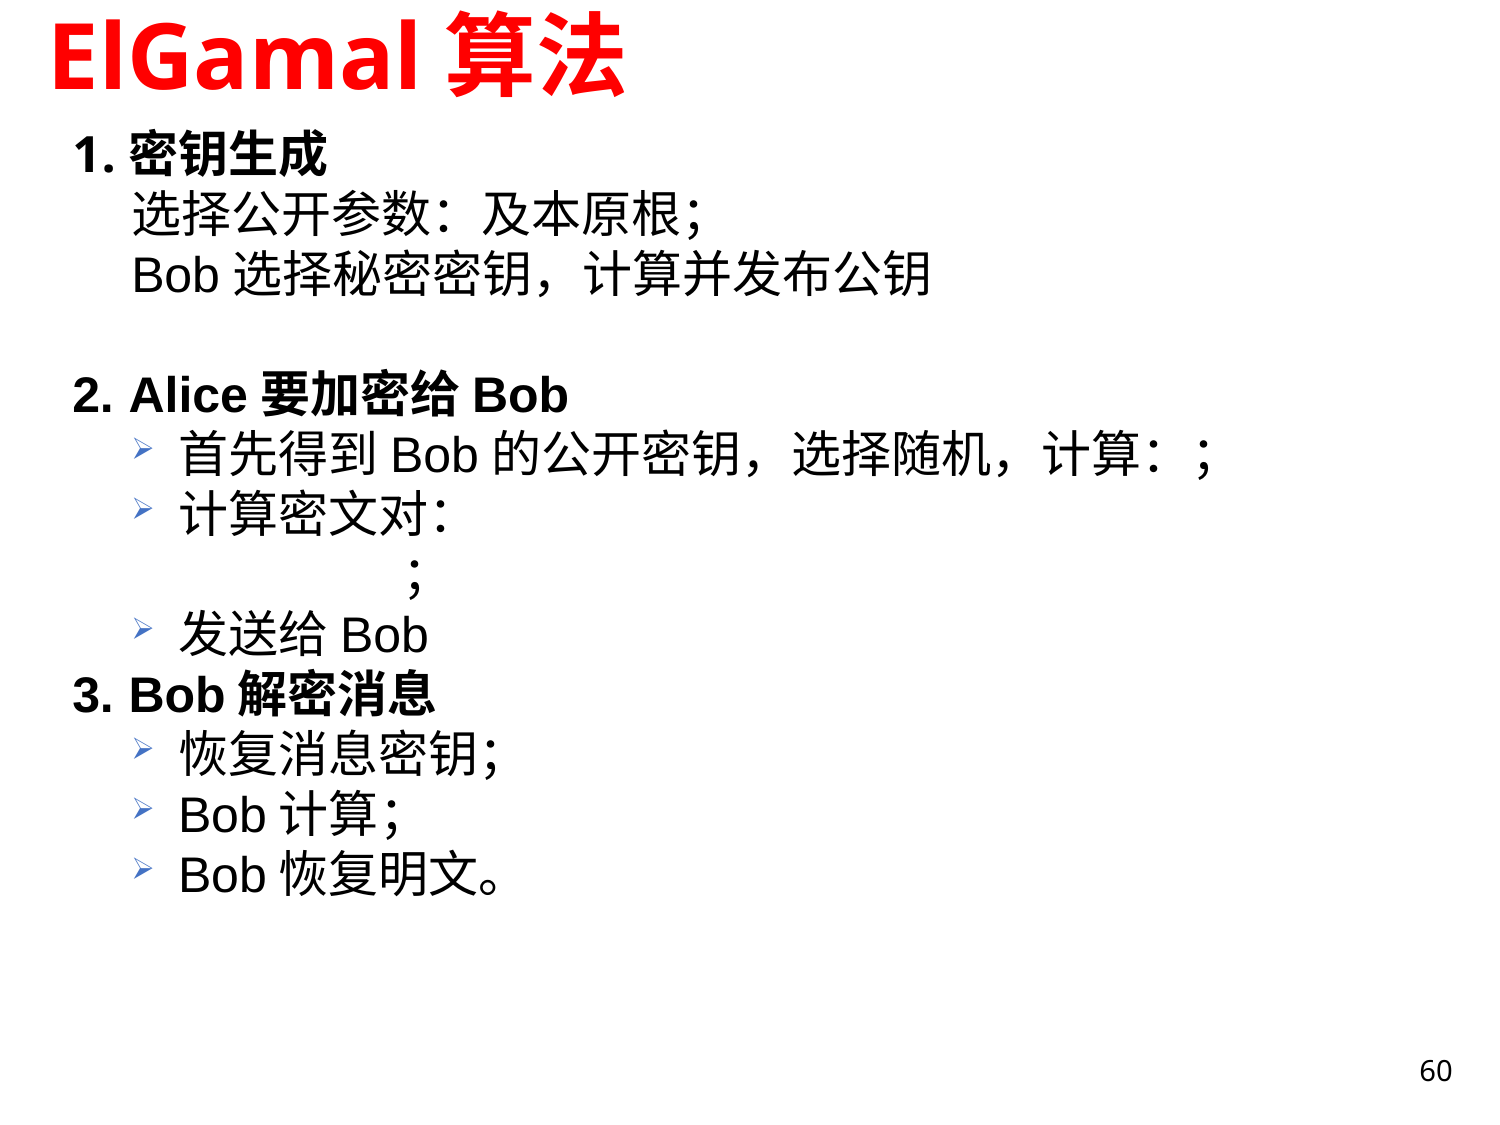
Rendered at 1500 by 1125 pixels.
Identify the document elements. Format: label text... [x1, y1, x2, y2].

text_box ElGamal算法 [33, 0, 1312, 115]
text_box 60 [1155, 1024, 1468, 1100]
